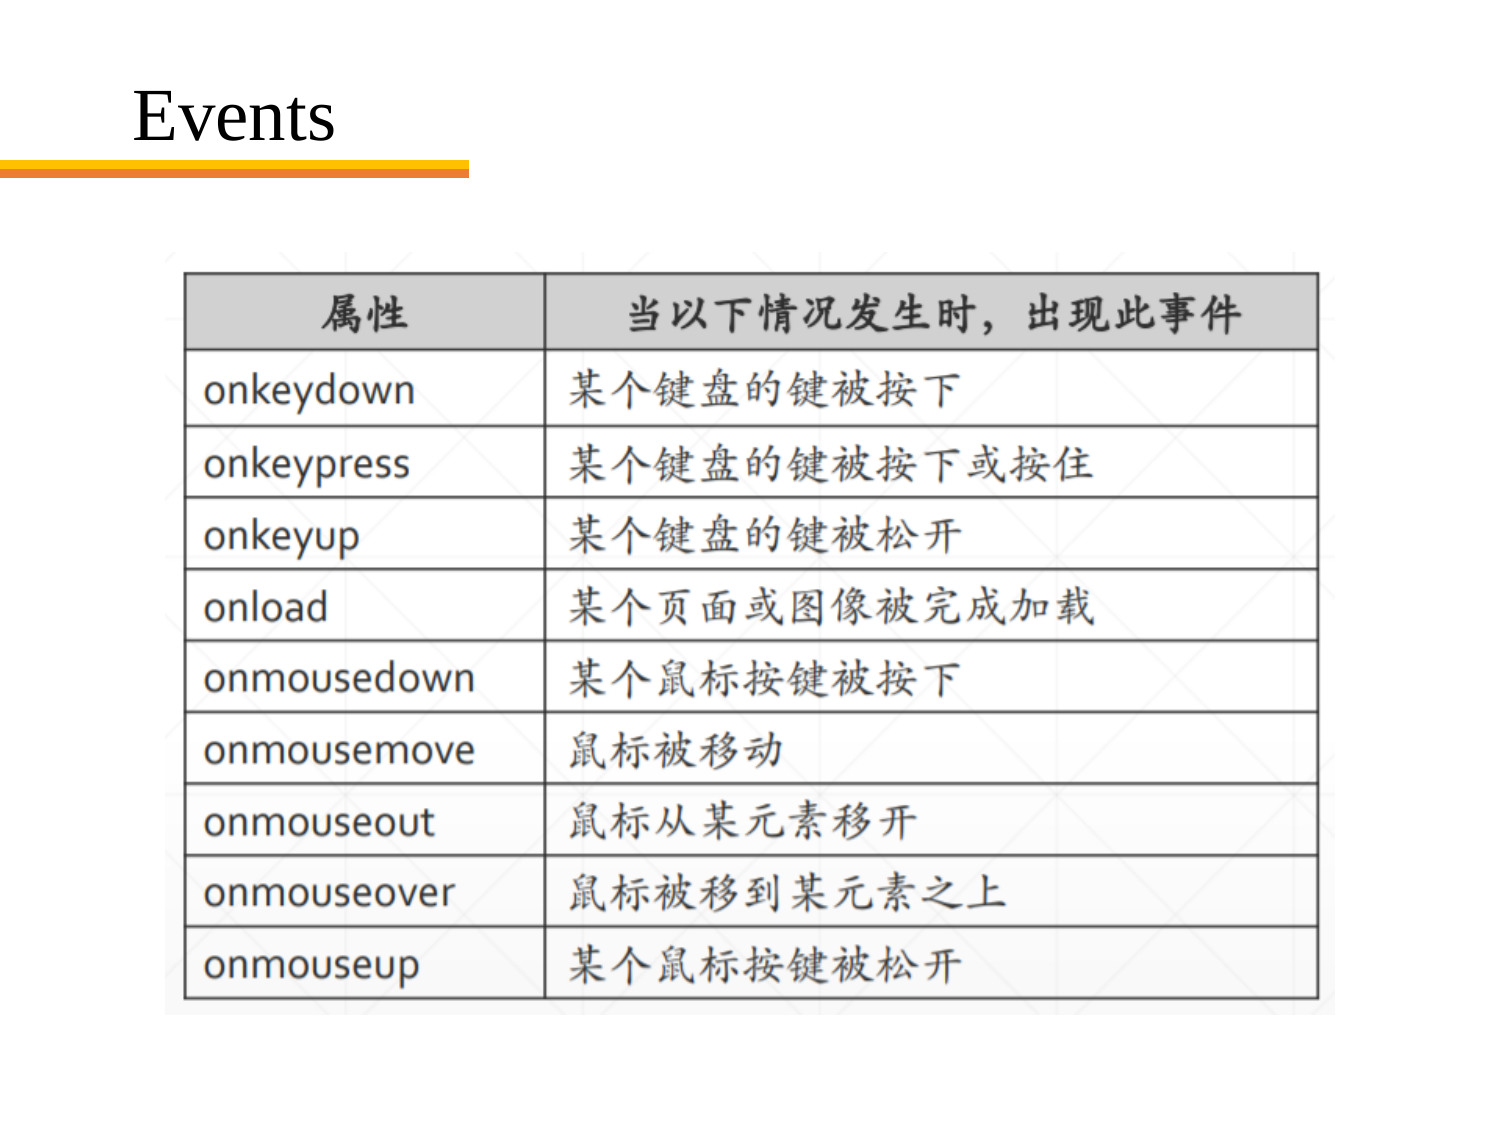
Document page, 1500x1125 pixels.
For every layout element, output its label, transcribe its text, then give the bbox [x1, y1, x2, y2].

picture [165, 252, 1335, 1015]
title Events [0, 62, 469, 170]
